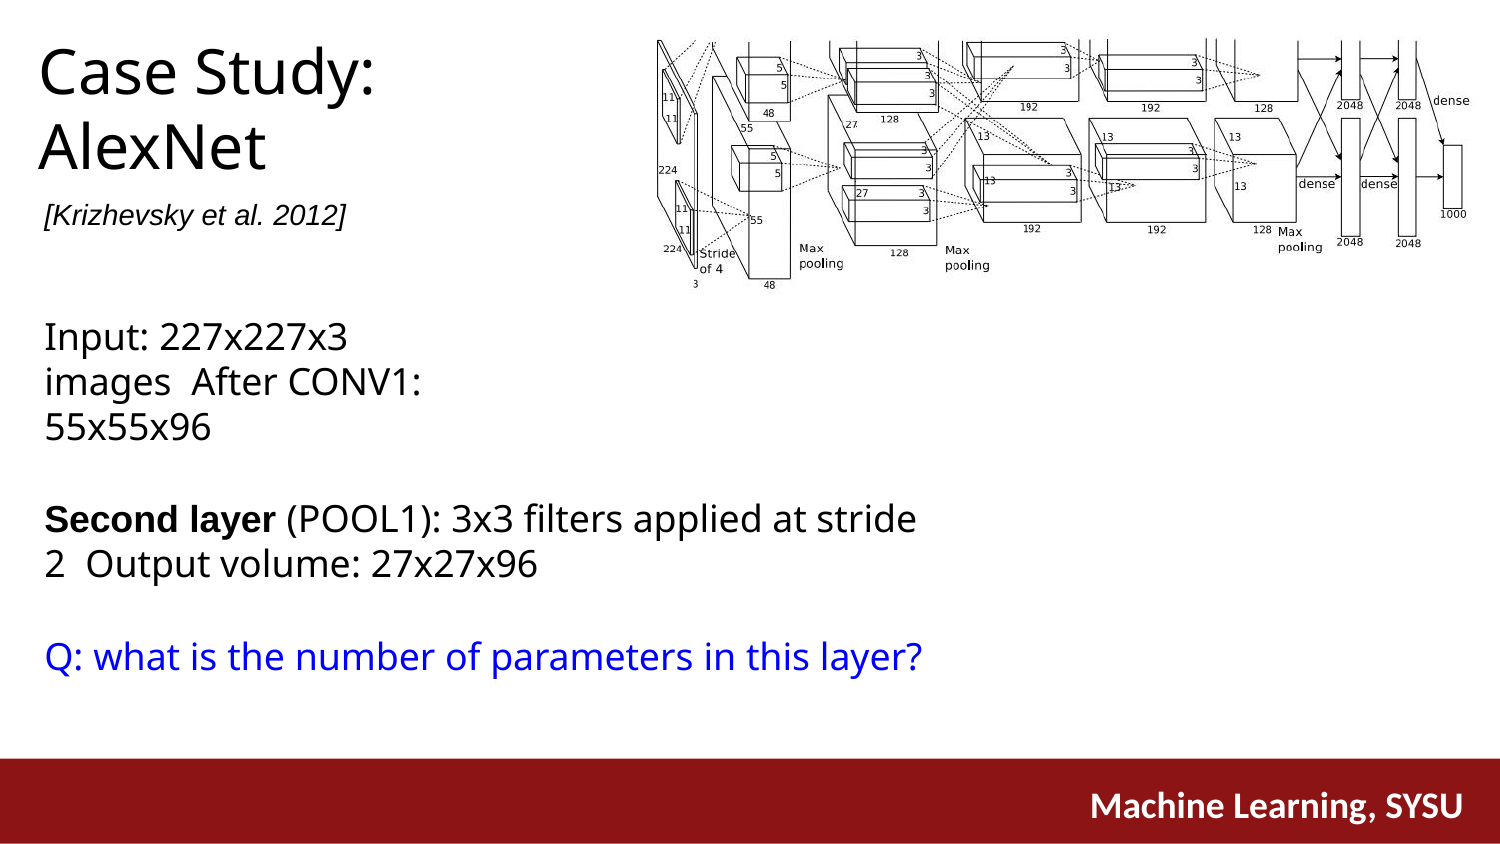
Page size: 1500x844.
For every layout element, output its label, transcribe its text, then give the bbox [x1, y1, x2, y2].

text_box Input: 227x227x3 images After CONV1: 55x55x96 Second layer (POOL1): 3x3 filters applied at stride 2 Output volume: 27x27x96 Q: what is the number of parameters in this layer? [42, 311, 928, 678]
picture [657, 36, 1476, 294]
title Case Study: AlexNet [Krizhevsky et al. 2012] [36, 0, 617, 232]
